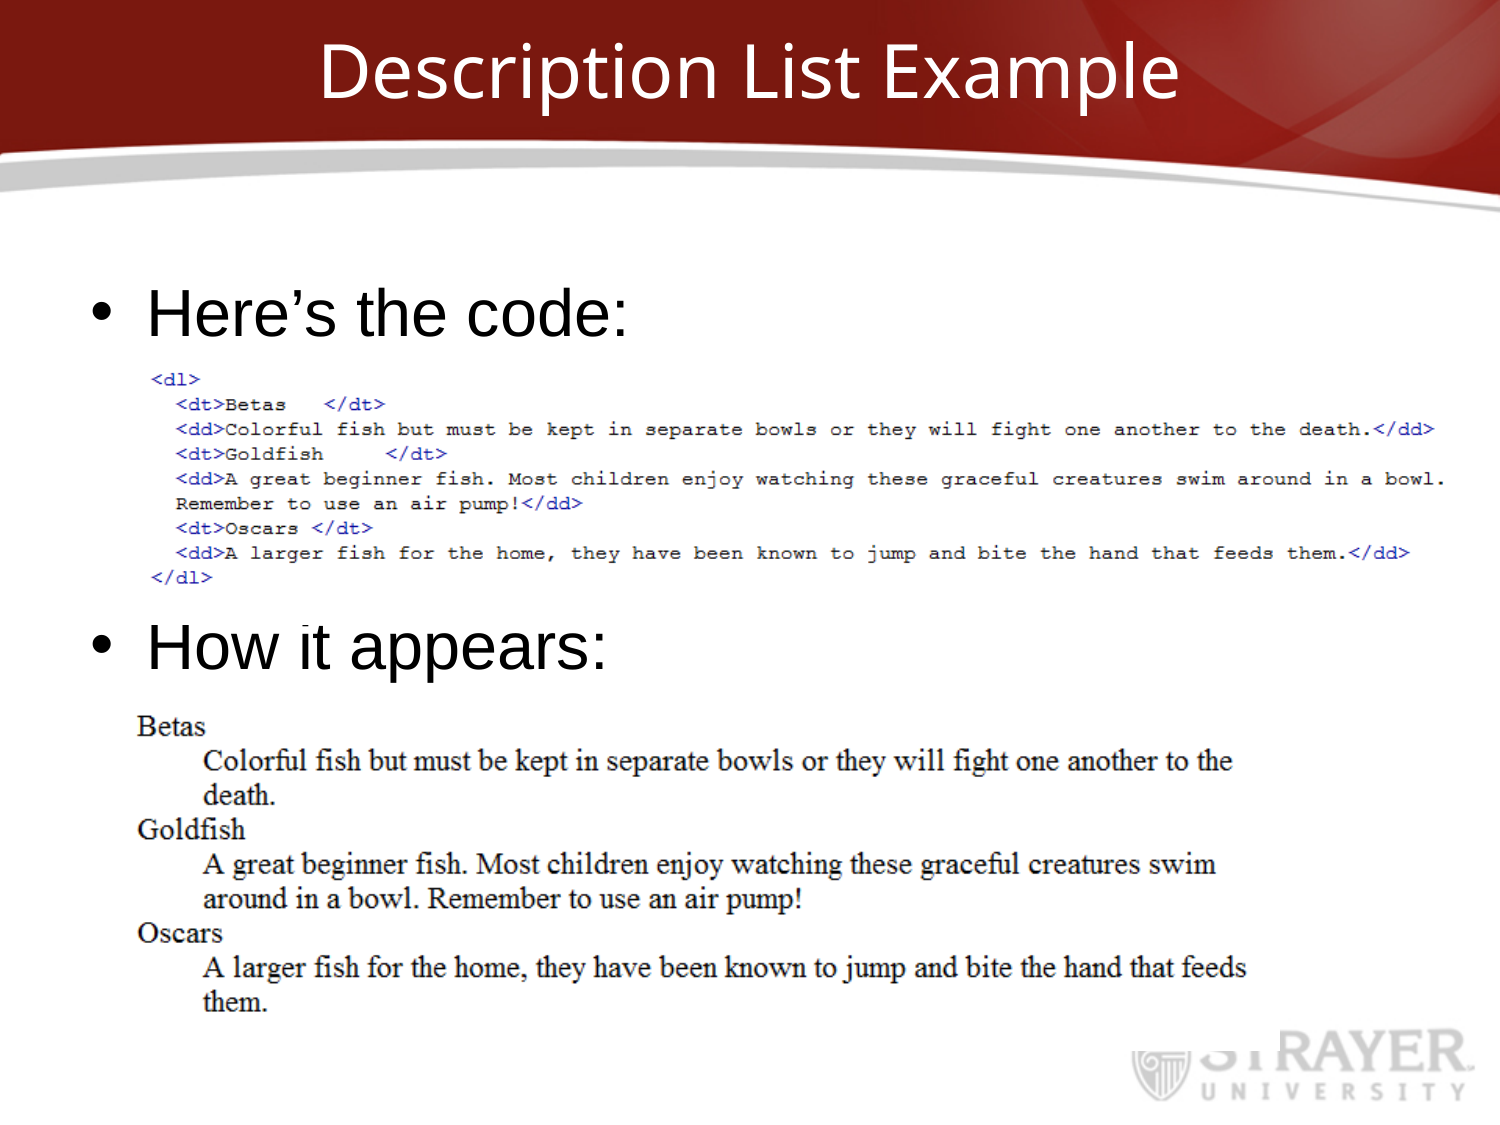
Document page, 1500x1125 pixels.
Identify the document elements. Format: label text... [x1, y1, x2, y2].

picture [0, 0, 1500, 1125]
list Here’s the code: How it appears: [75, 262, 1425, 1005]
title Description List Example [75, 0, 1425, 138]
